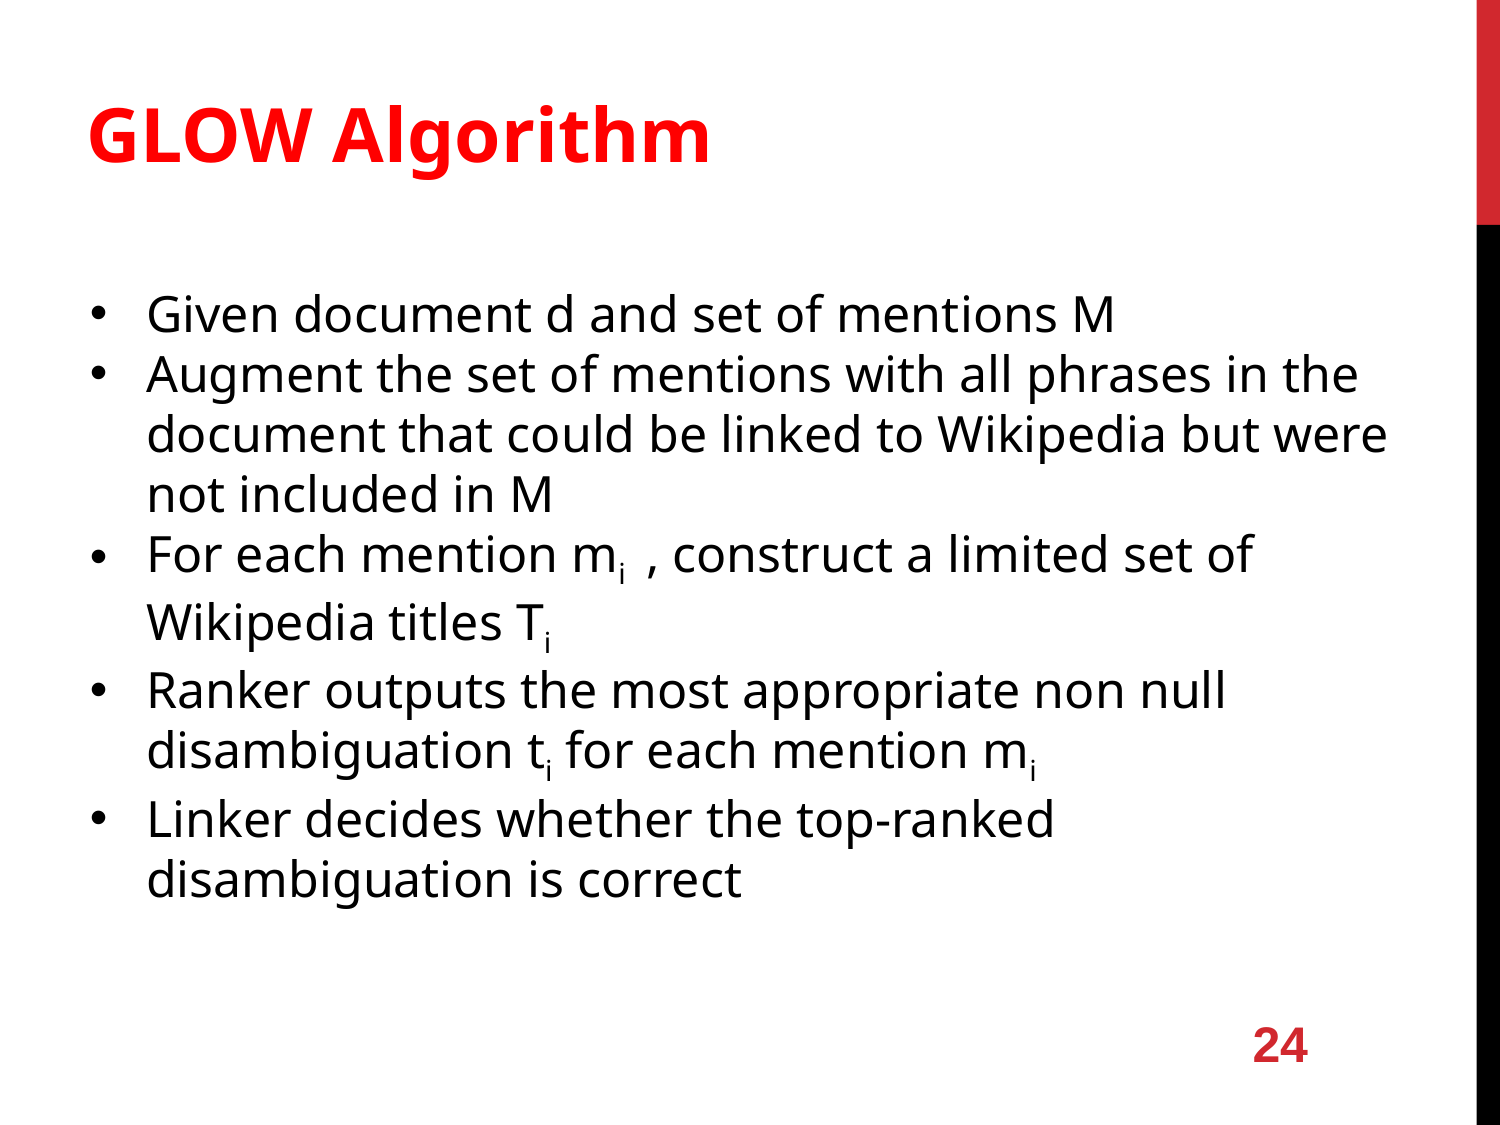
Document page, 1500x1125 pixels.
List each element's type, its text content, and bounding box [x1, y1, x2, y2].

slide_number 24 [1237, 1012, 1454, 1073]
text_box GLOW Algorithm [71, 80, 1409, 185]
text_box Given document d and set of mentions M Augment the set of mentions with all phrases in the document that could be linked to Wikipedia but were not included in M For each mention mi , construct a limited set of Wikipedia titles Ti Ranker outputs the most appropriate non null disambiguation ti for each mention mi Linker decides whether the top-ranked disambiguation is correct [74, 274, 1438, 915]
